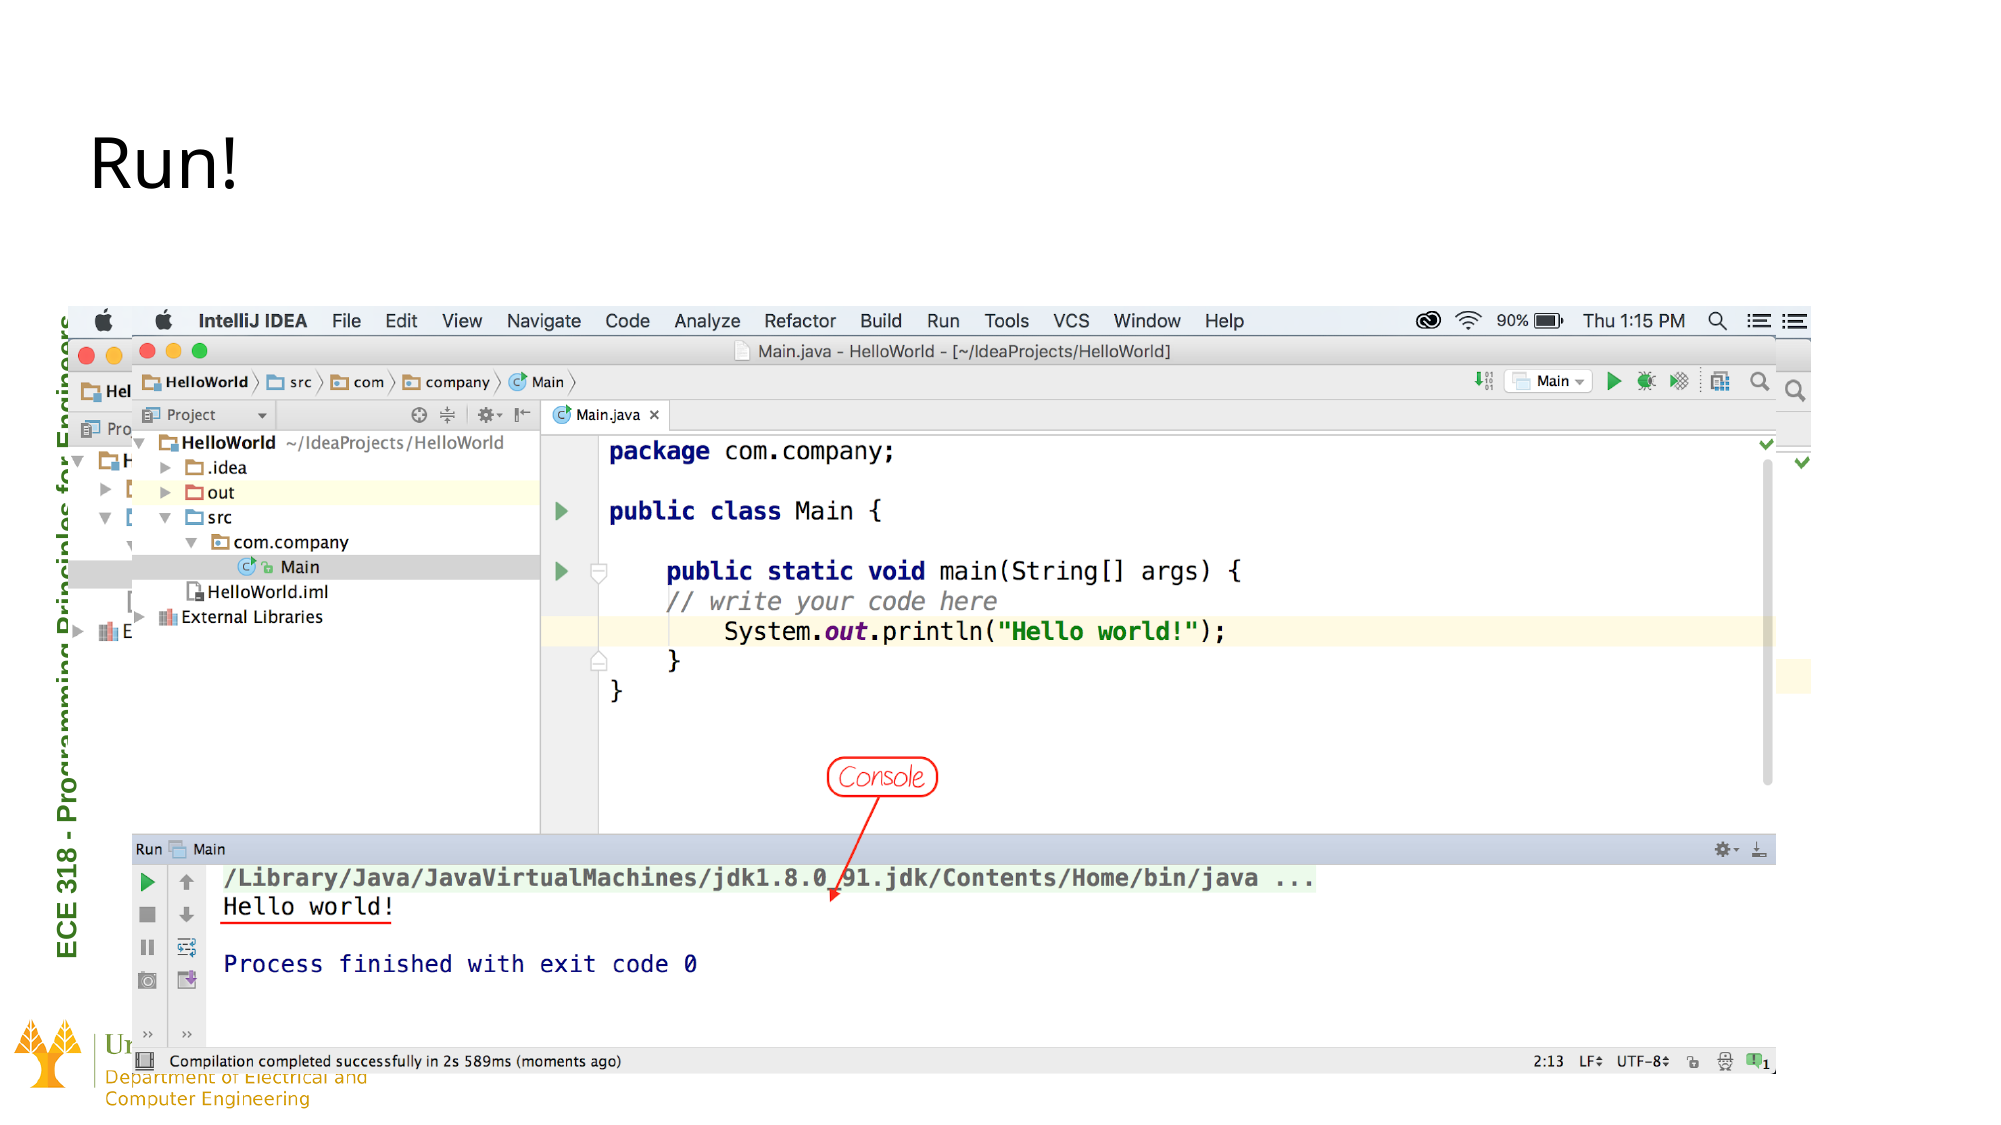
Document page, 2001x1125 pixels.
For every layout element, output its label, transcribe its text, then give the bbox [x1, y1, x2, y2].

title Run! [68, 97, 1932, 223]
picture [12, 306, 1811, 1115]
